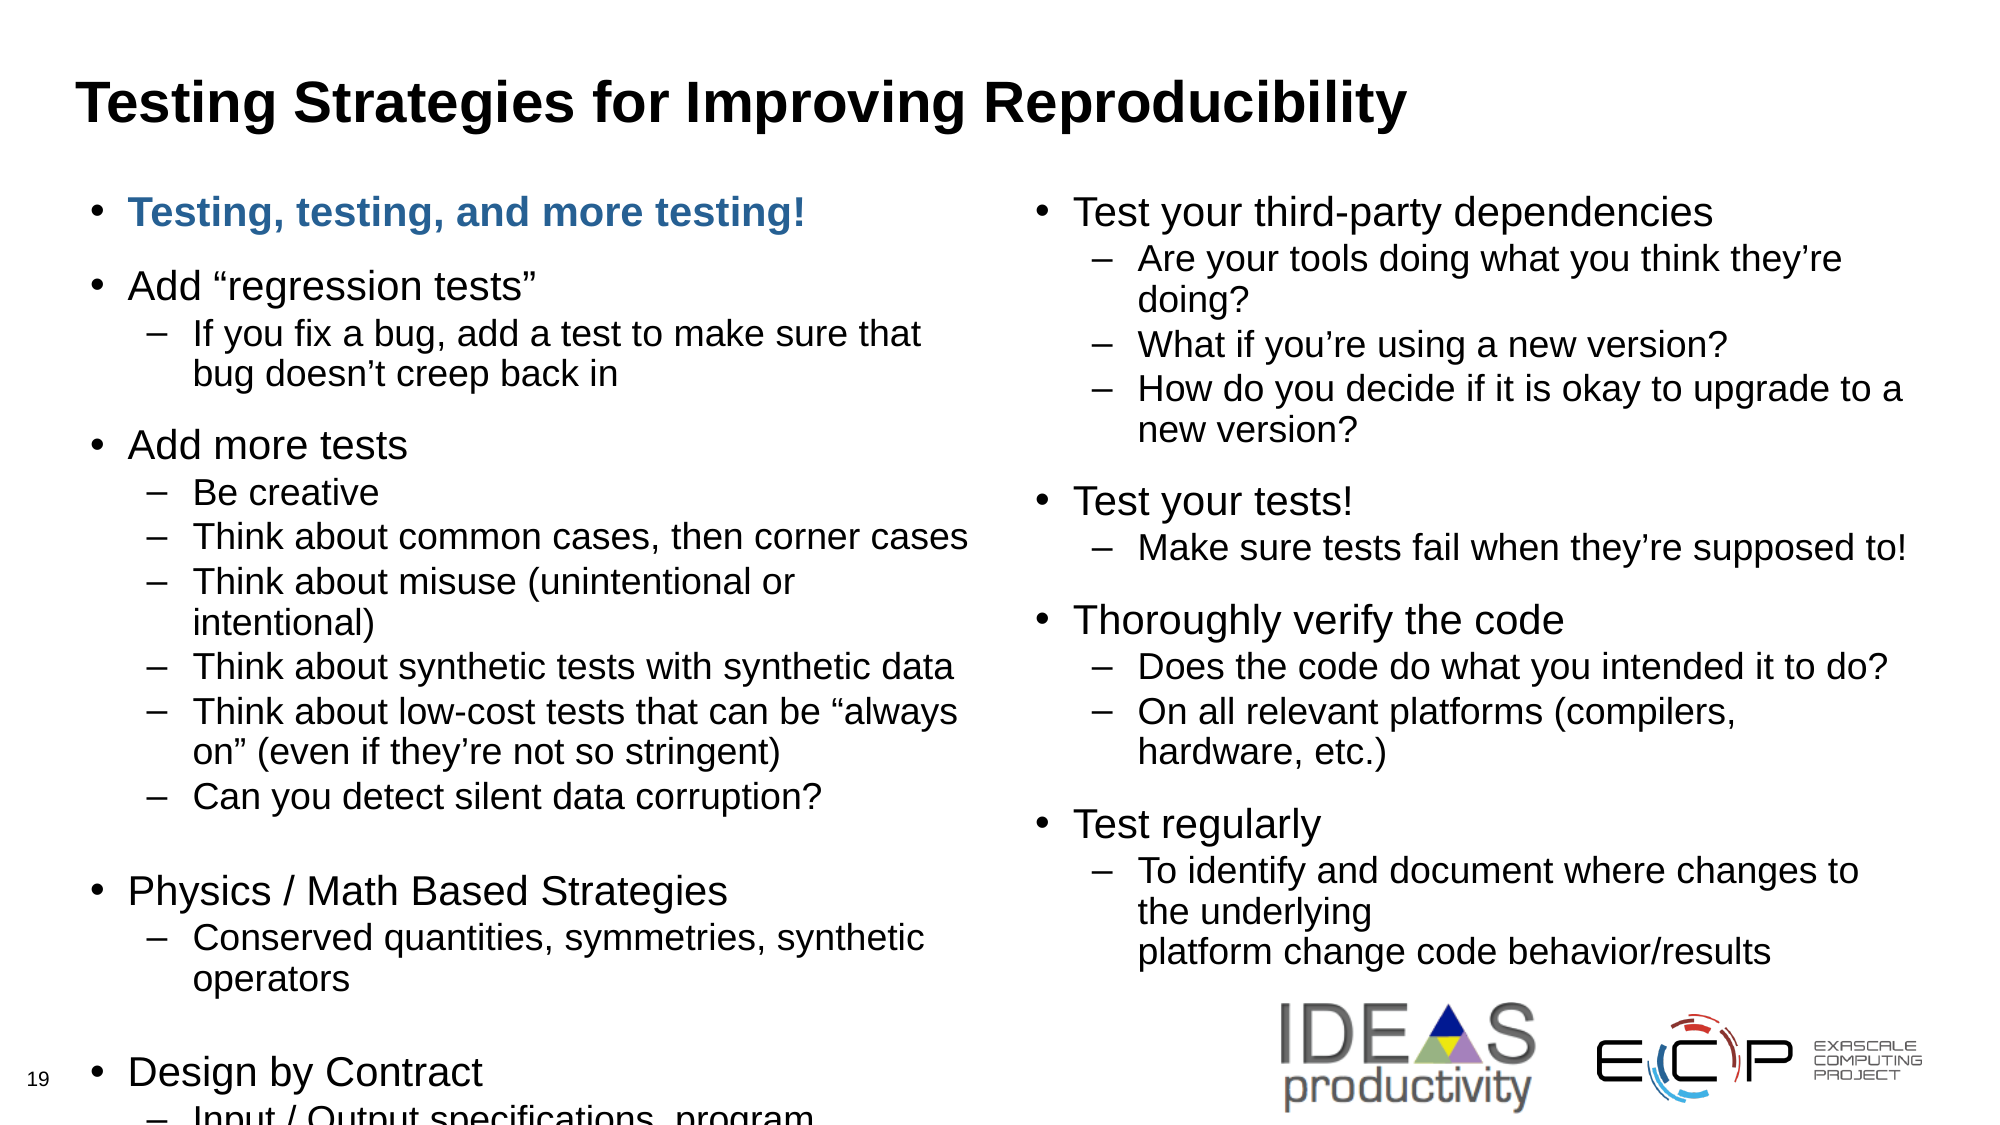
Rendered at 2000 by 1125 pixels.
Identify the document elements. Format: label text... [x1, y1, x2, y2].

list Test your third-party dependencies Are your tools doing what you think they’re doing? What if you’re using a new version? How do you decide if it is okay to upgrade to a new version? Test your tests! Make sure tests fail when they’re supposed to! Thoroughly verify the code Does the code do what you intended it to do? On all relevant platforms (compilers, hardware, etc.) Test regularly To identify and document where changes to the underlying platform change code behavior/results [1019, 181, 1929, 738]
list Testing, testing, and more testing! Add “regression tests” If you fix a bug, add a test to make sure that bug doesn’t creep back in Add more tests Be creative Think about common cases, then corner cases Think about misuse (unintentional or intentional) Think about synthetic tests with synthetic data Think about low-cost tests that can be “always on” (even if they’re not so stringent) Can you detect silent data corruption? Physics / Math Based Strategies Conserved quantities, symmetries, synthetic operators Design by Contract Input / Output specifications, program invariants [73, 181, 993, 738]
title Testing Strategies for Improving Reproducibility [59, 67, 1927, 218]
picture [1280, 1002, 1537, 1114]
picture [1597, 1014, 1922, 1103]
